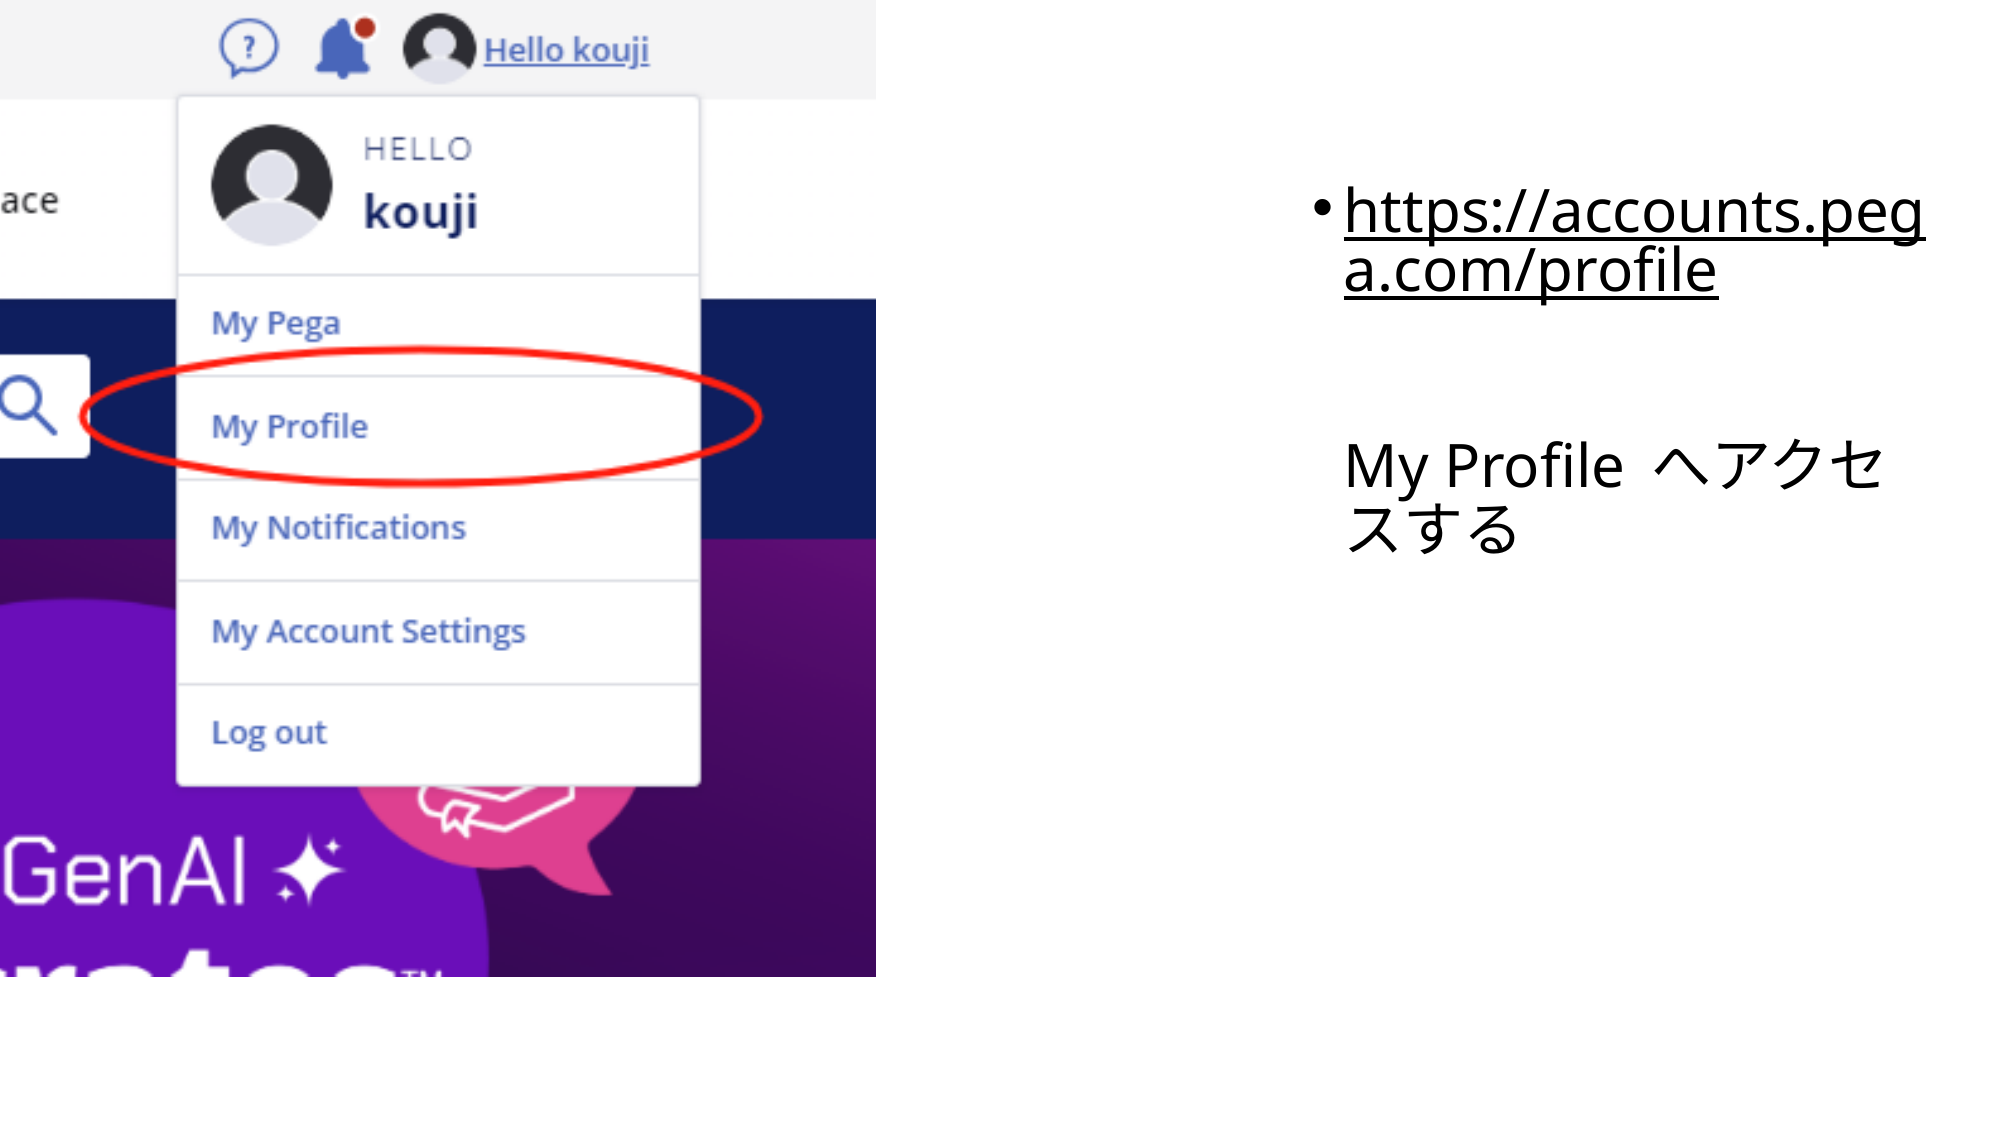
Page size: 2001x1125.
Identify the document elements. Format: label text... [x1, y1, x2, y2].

picture [0, 0, 876, 977]
text_box https://accounts.pega.com/profile My Profile へアクセスする [1297, 166, 1943, 517]
